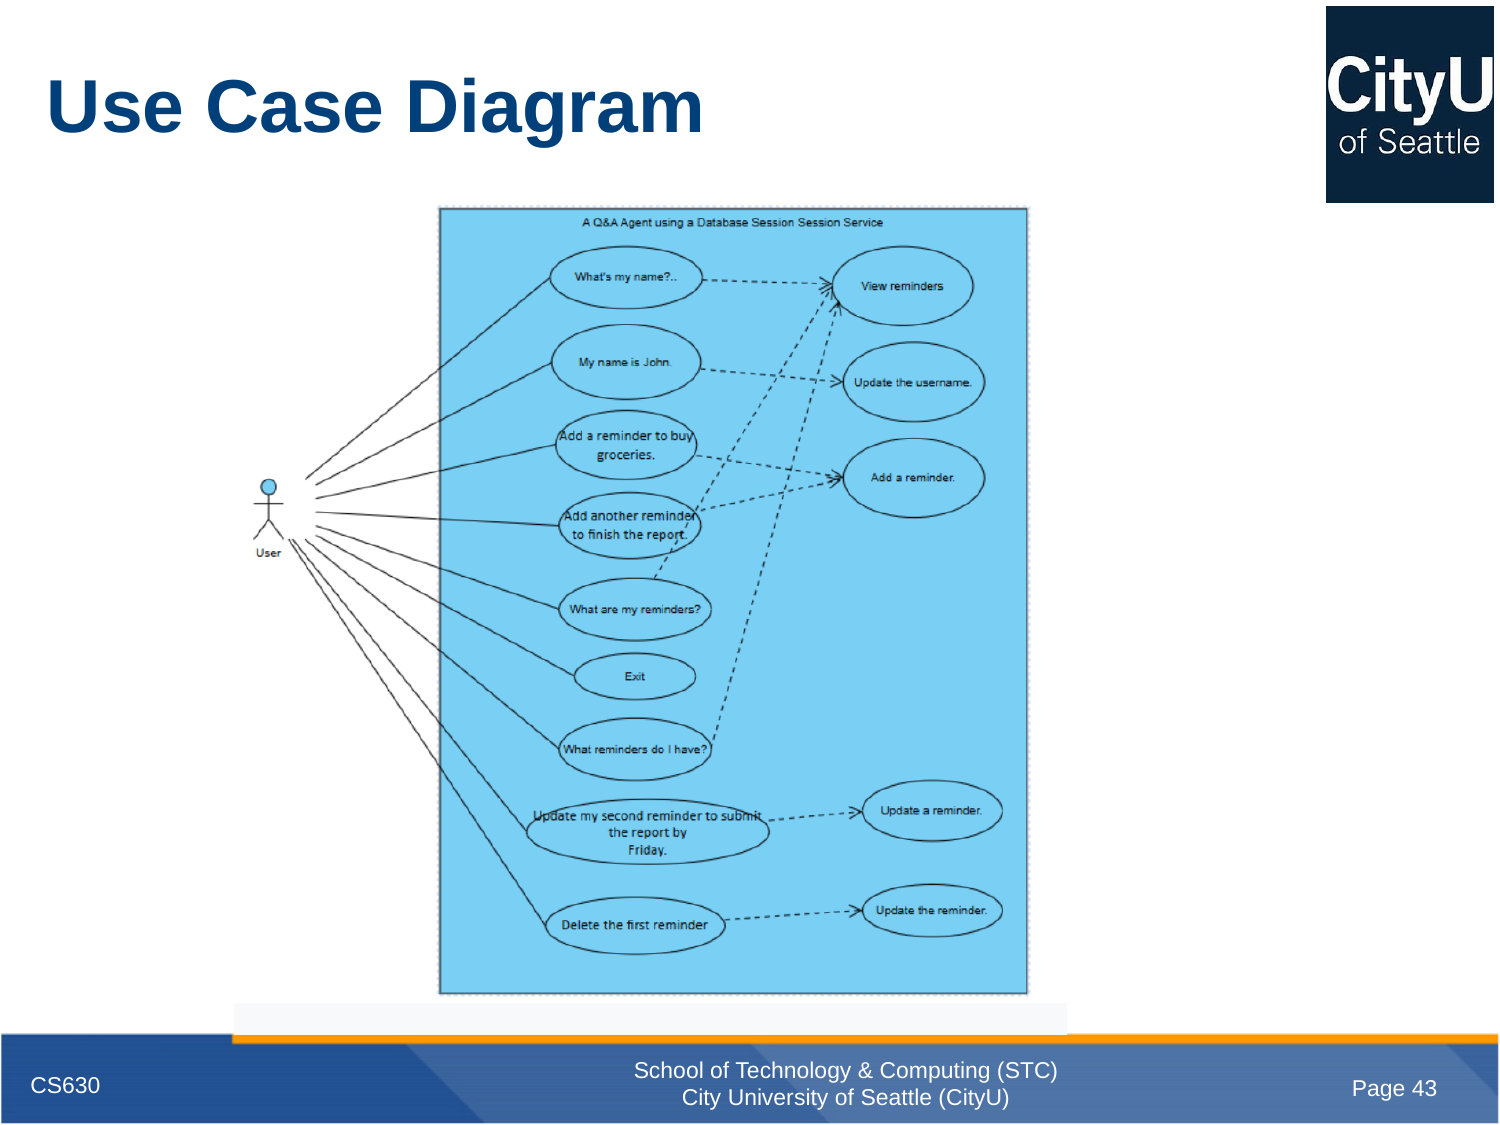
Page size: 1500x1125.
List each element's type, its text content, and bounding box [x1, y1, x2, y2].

picture [1326, 6, 1494, 203]
title Use Case Diagram [31, 49, 1394, 213]
picture [0, 1032, 1500, 1125]
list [234, 152, 1067, 1035]
